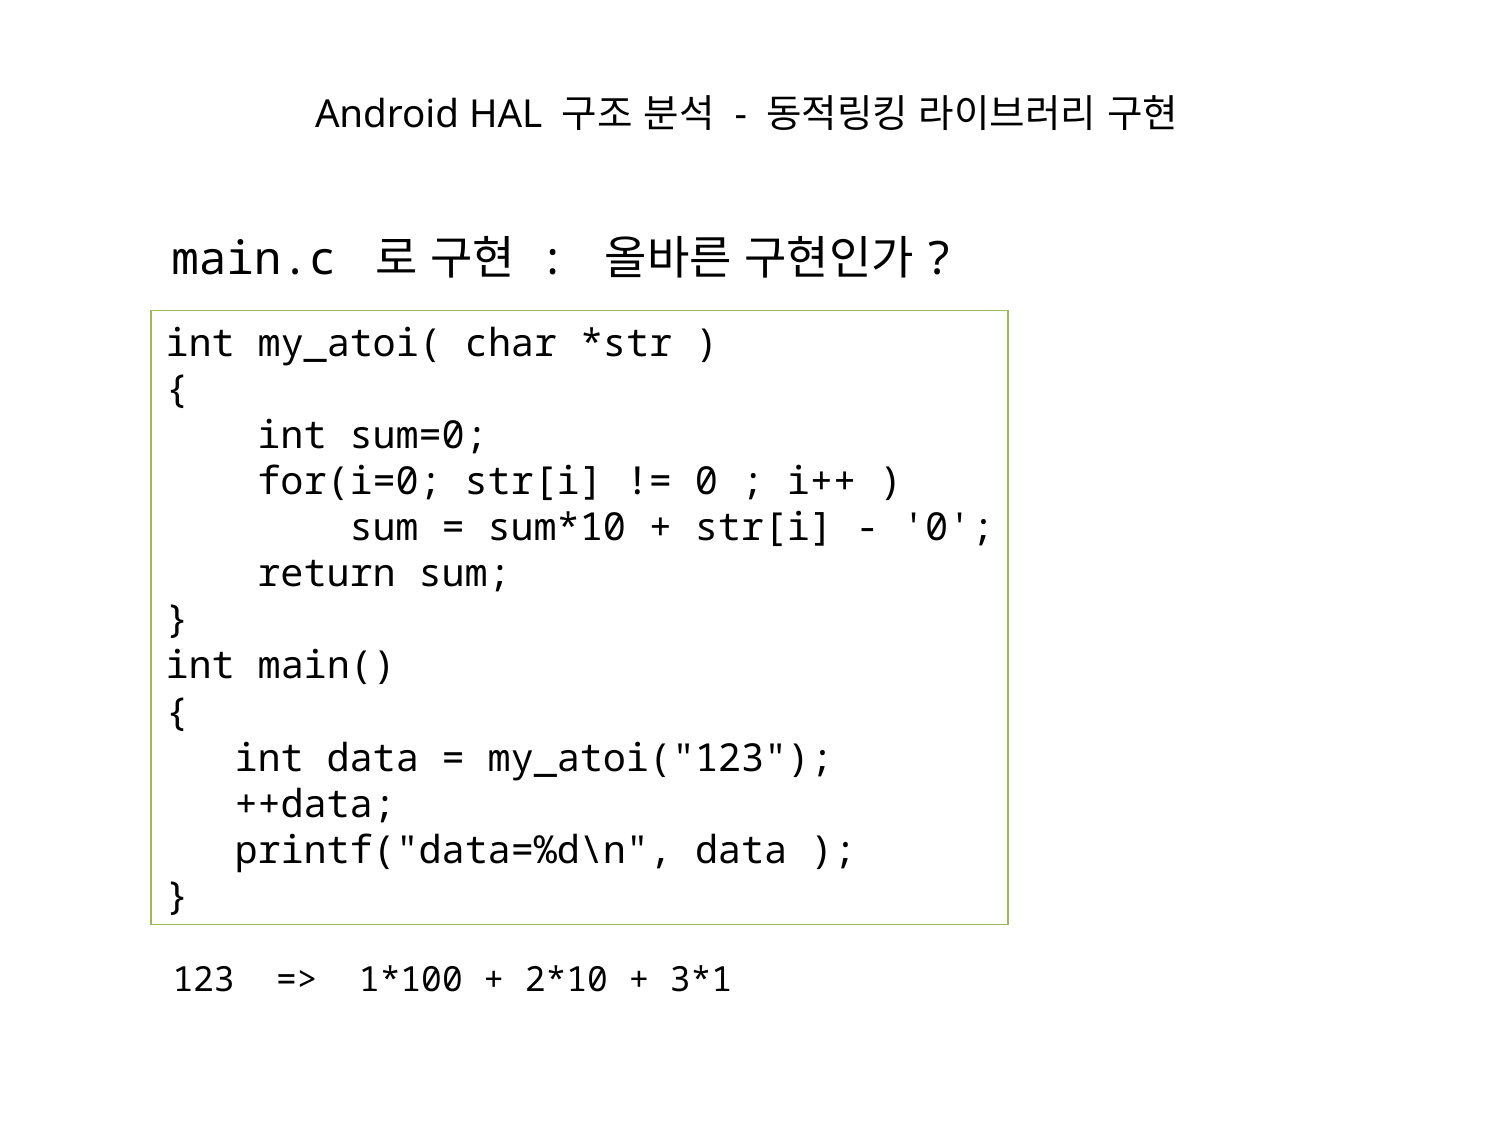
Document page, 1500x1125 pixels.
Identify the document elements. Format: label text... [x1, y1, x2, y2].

text_box int my_atoi( char *str ) { int sum=0; for(i=0; str[i] != 0 ; i++ ) sum = sum*10 + str[i] - '0'; return sum; } int main() { int data = my_atoi("123"); ++data; printf("data=%d\n", data ); } [150, 310, 1009, 925]
text_box main.c 로 구현 : 올바른 구현인가? [156, 221, 968, 292]
title Android HAL 구조 분석 - 동적링킹 라이브러리 구현 [19, 64, 1475, 160]
text_box 123 => 1*100 + 2*10 + 3*1 [157, 949, 748, 1007]
